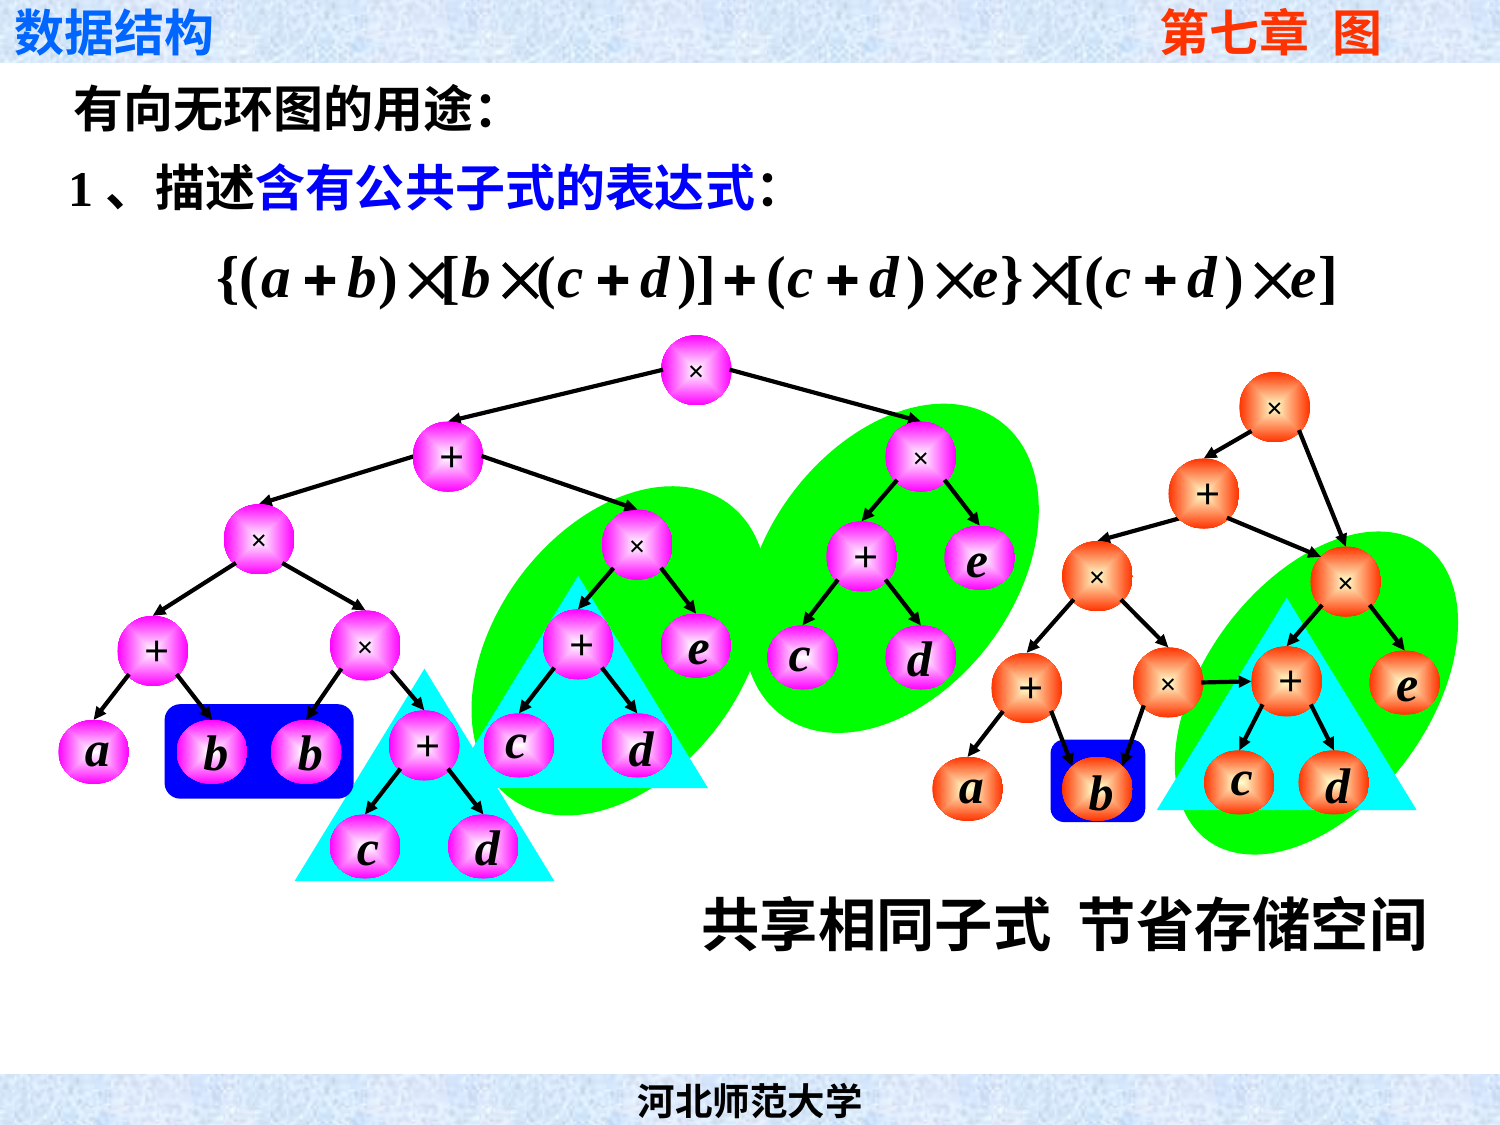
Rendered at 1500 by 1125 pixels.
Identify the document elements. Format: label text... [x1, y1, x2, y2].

text_box 有向无环图的用途： [59, 69, 551, 145]
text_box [211, 243, 1346, 323]
text_box [1202, 836, 1321, 855]
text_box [932, 374, 1441, 829]
text_box [1446, 569, 1459, 687]
text_box 共享相同子式 节省存储空间 [687, 880, 1456, 966]
text_box 1、描述含有公共子式的表达式： [53, 148, 831, 224]
picture [0, 1074, 1500, 1125]
picture [0, 0, 1500, 63]
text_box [58, 337, 1016, 884]
